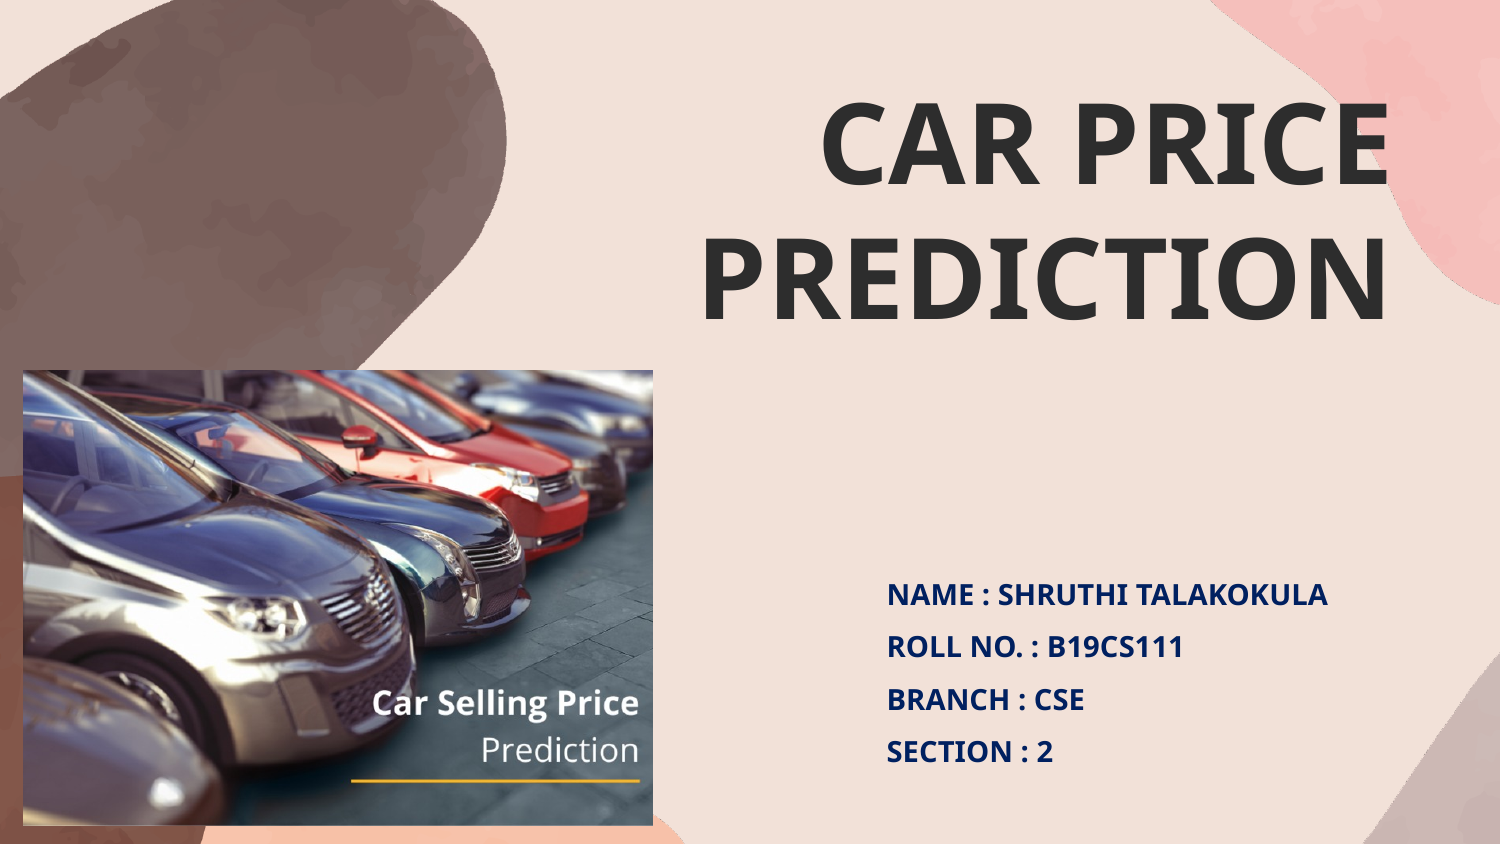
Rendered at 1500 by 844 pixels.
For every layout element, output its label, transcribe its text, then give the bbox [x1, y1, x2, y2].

picture [0, 0, 1500, 844]
text_box NAME : SHRUTHI TALAKOKULA ROLL NO. : B19CS111 BRANCH : CSE SECTION : 2 [871, 551, 1409, 776]
title CAR PRICE PREDICTION [556, 45, 1409, 358]
